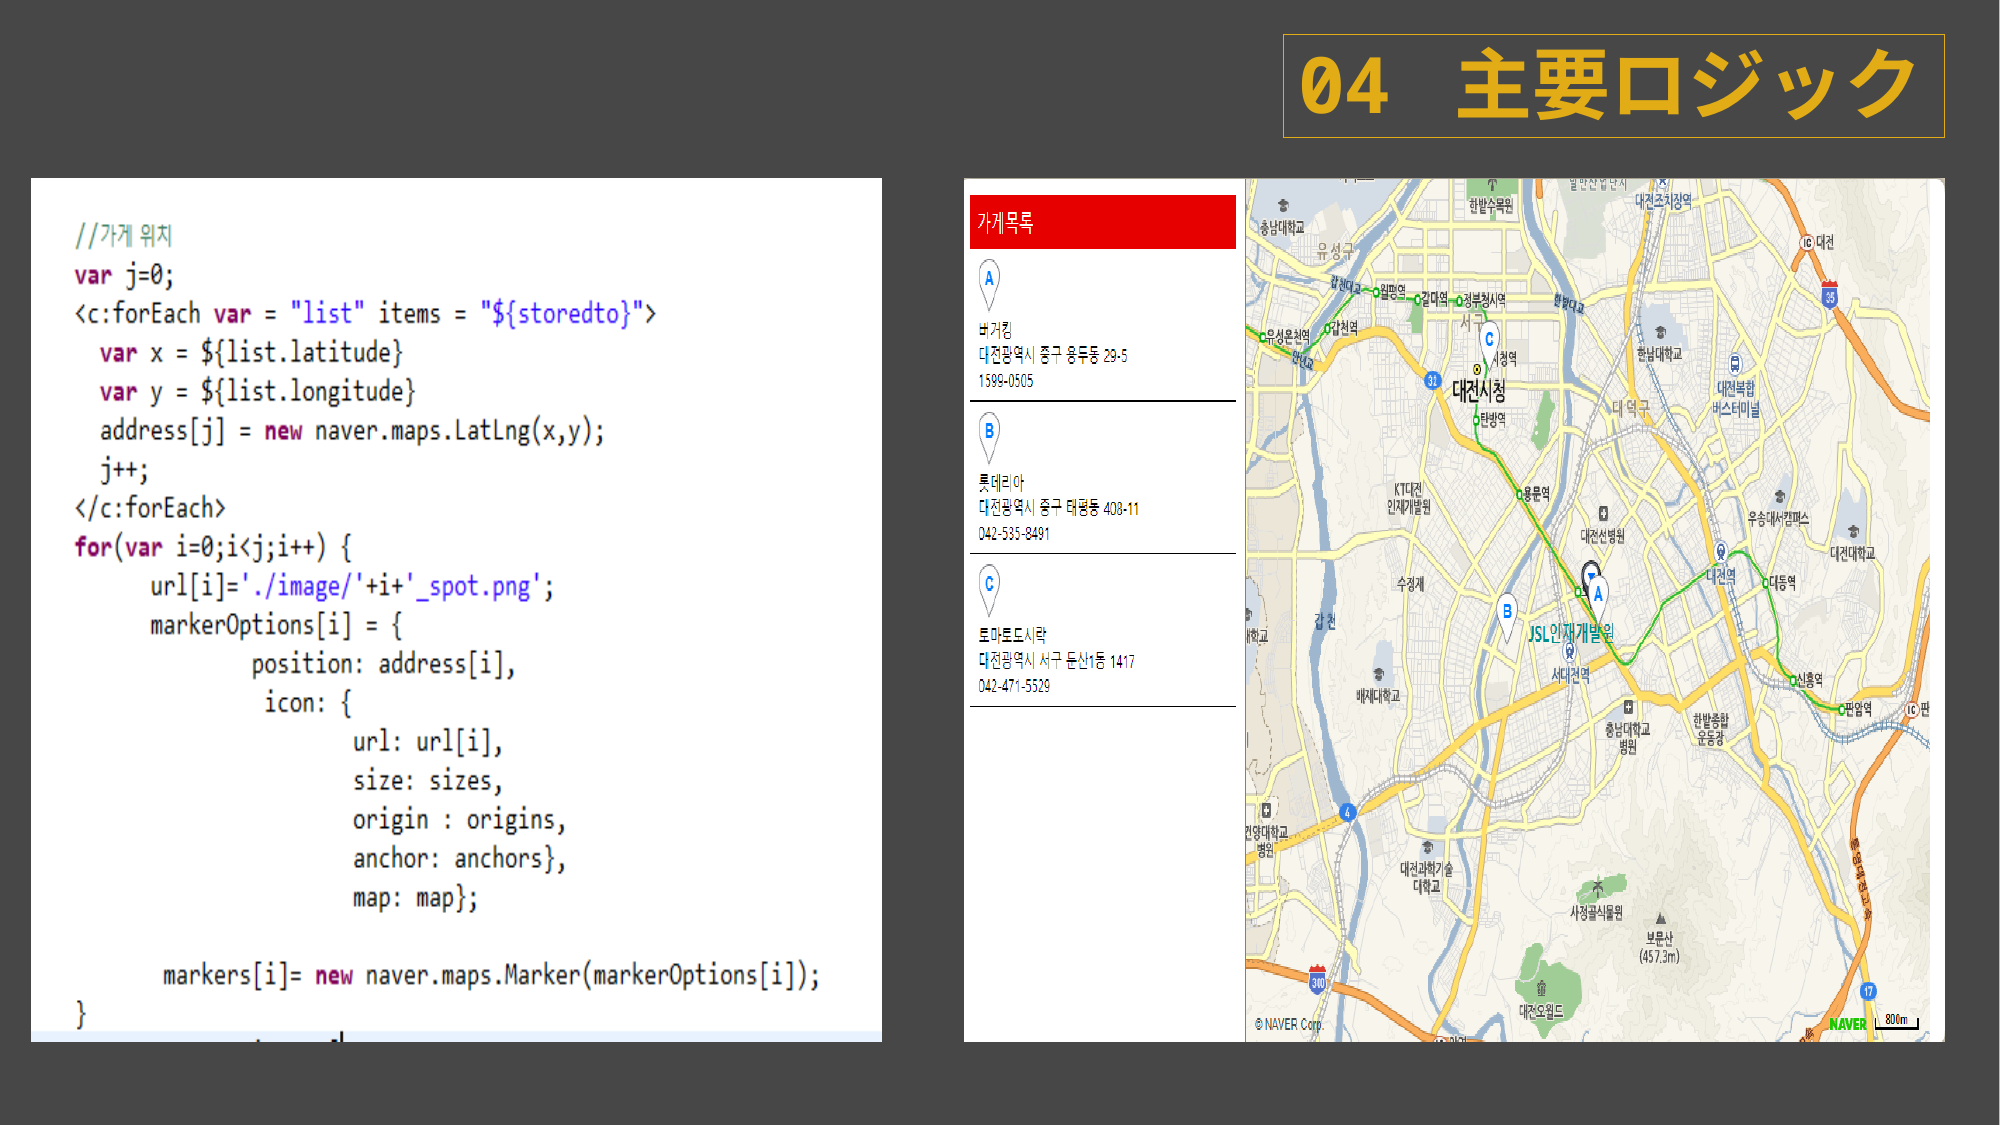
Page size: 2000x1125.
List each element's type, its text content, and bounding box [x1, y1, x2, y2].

picture [31, 178, 882, 1042]
picture [964, 178, 1945, 1042]
title 04 主要ロジック [1283, 34, 1945, 138]
